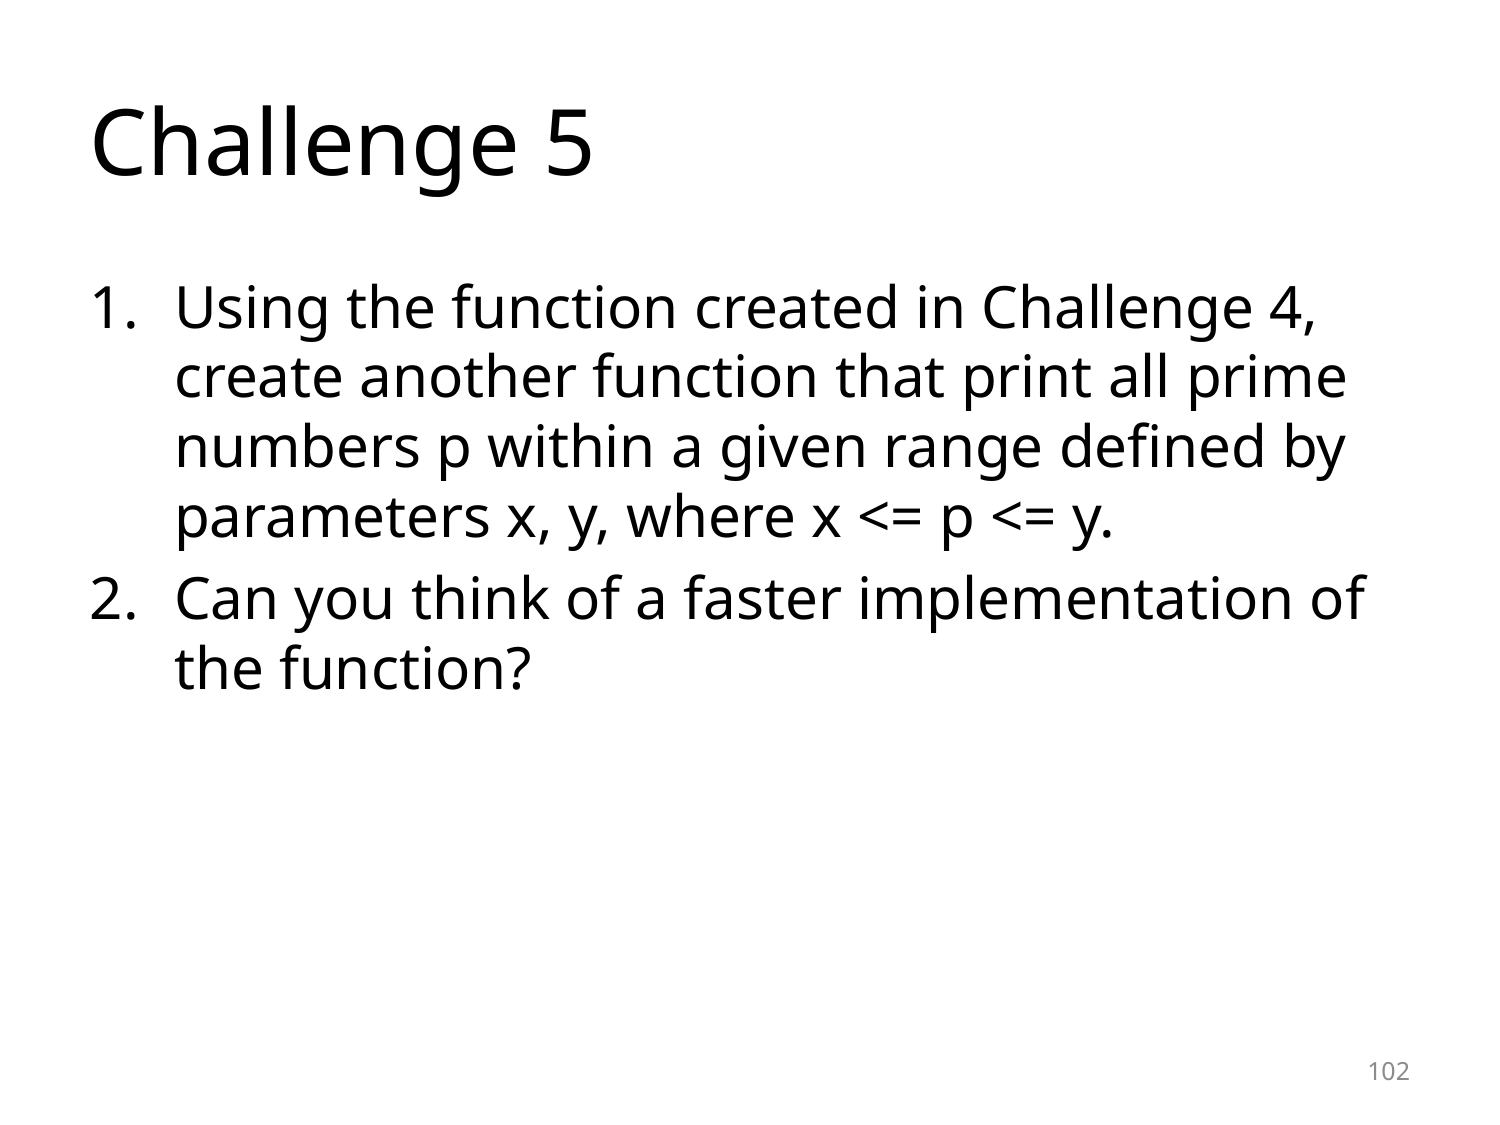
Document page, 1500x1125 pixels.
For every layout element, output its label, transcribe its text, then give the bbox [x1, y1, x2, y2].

text_box Challenge 5 [75, 45, 1425, 233]
text_box Using the function created in Challenge 4, create another function that print all prime numbers p within a given range defined by parameters x, y, where x <= p <= y. Can you think of a faster implementation of the function? [75, 262, 1425, 1005]
text_box <number> [1074, 1042, 1425, 1103]
